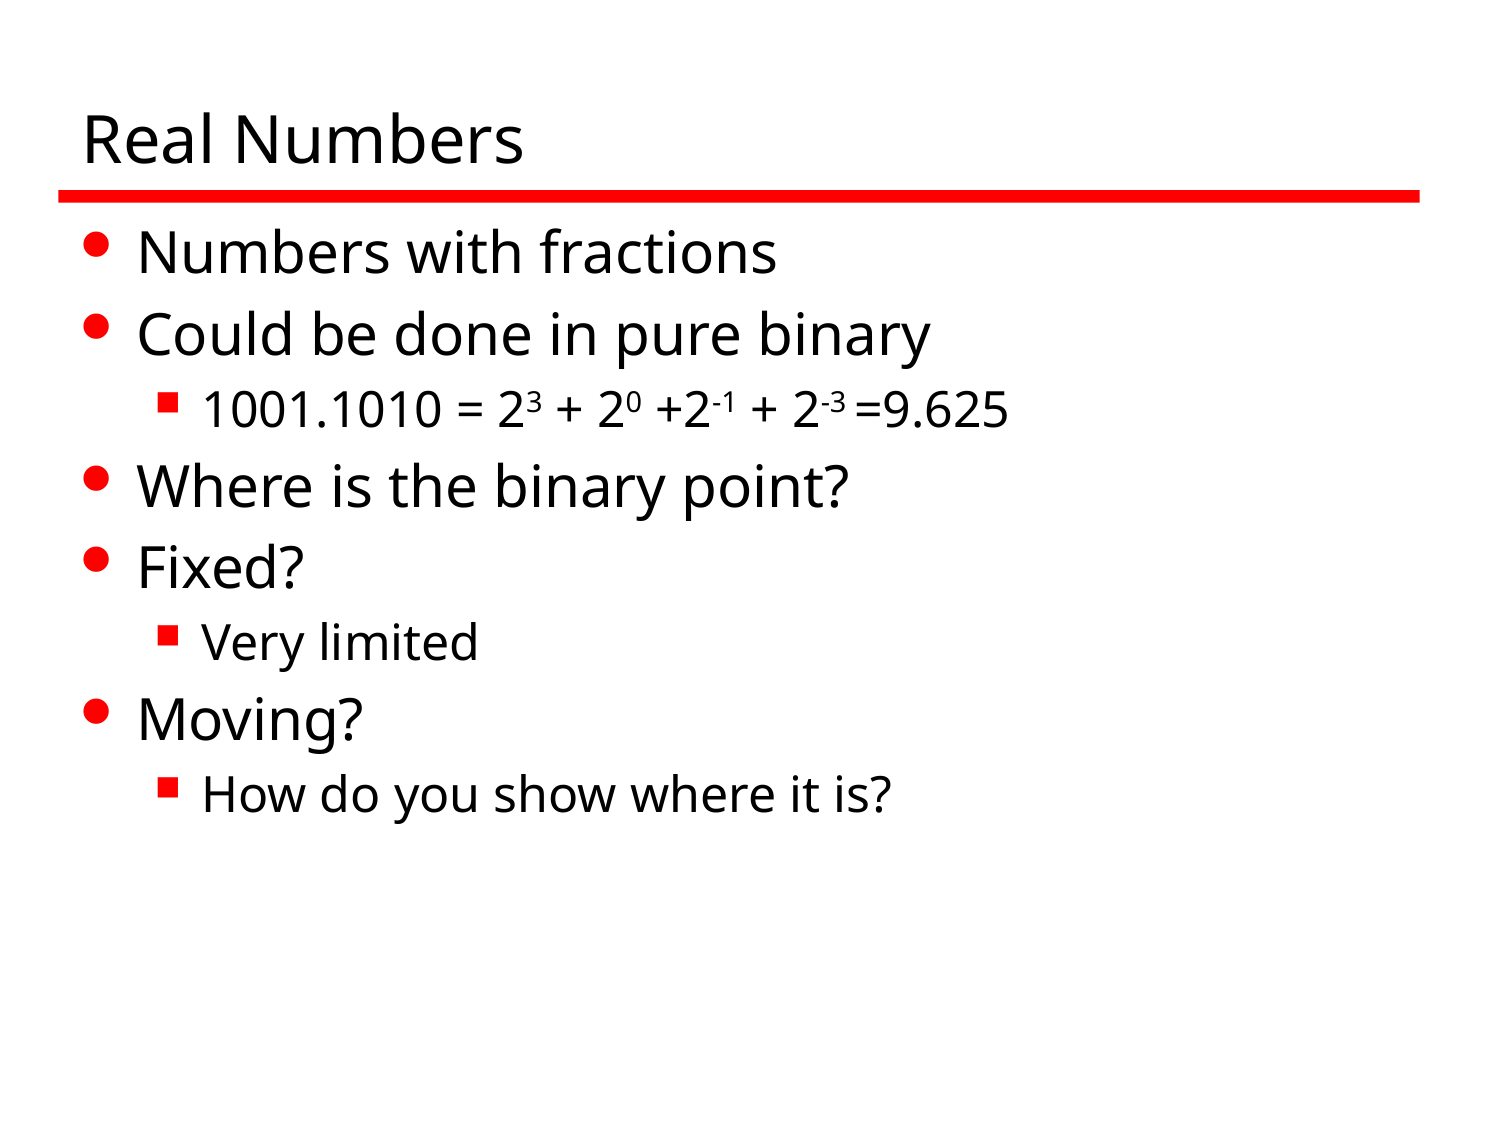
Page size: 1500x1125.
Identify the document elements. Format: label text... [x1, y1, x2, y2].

list Numbers with fractions Could be done in pure binary 1001.1010 = 23 + 20 +2-1 + 2-3 =9.625 Where is the binary point? Fixed? Very limited Moving? How do you show where it is? [64, 207, 1500, 1071]
title Real Numbers [66, 24, 1413, 185]
